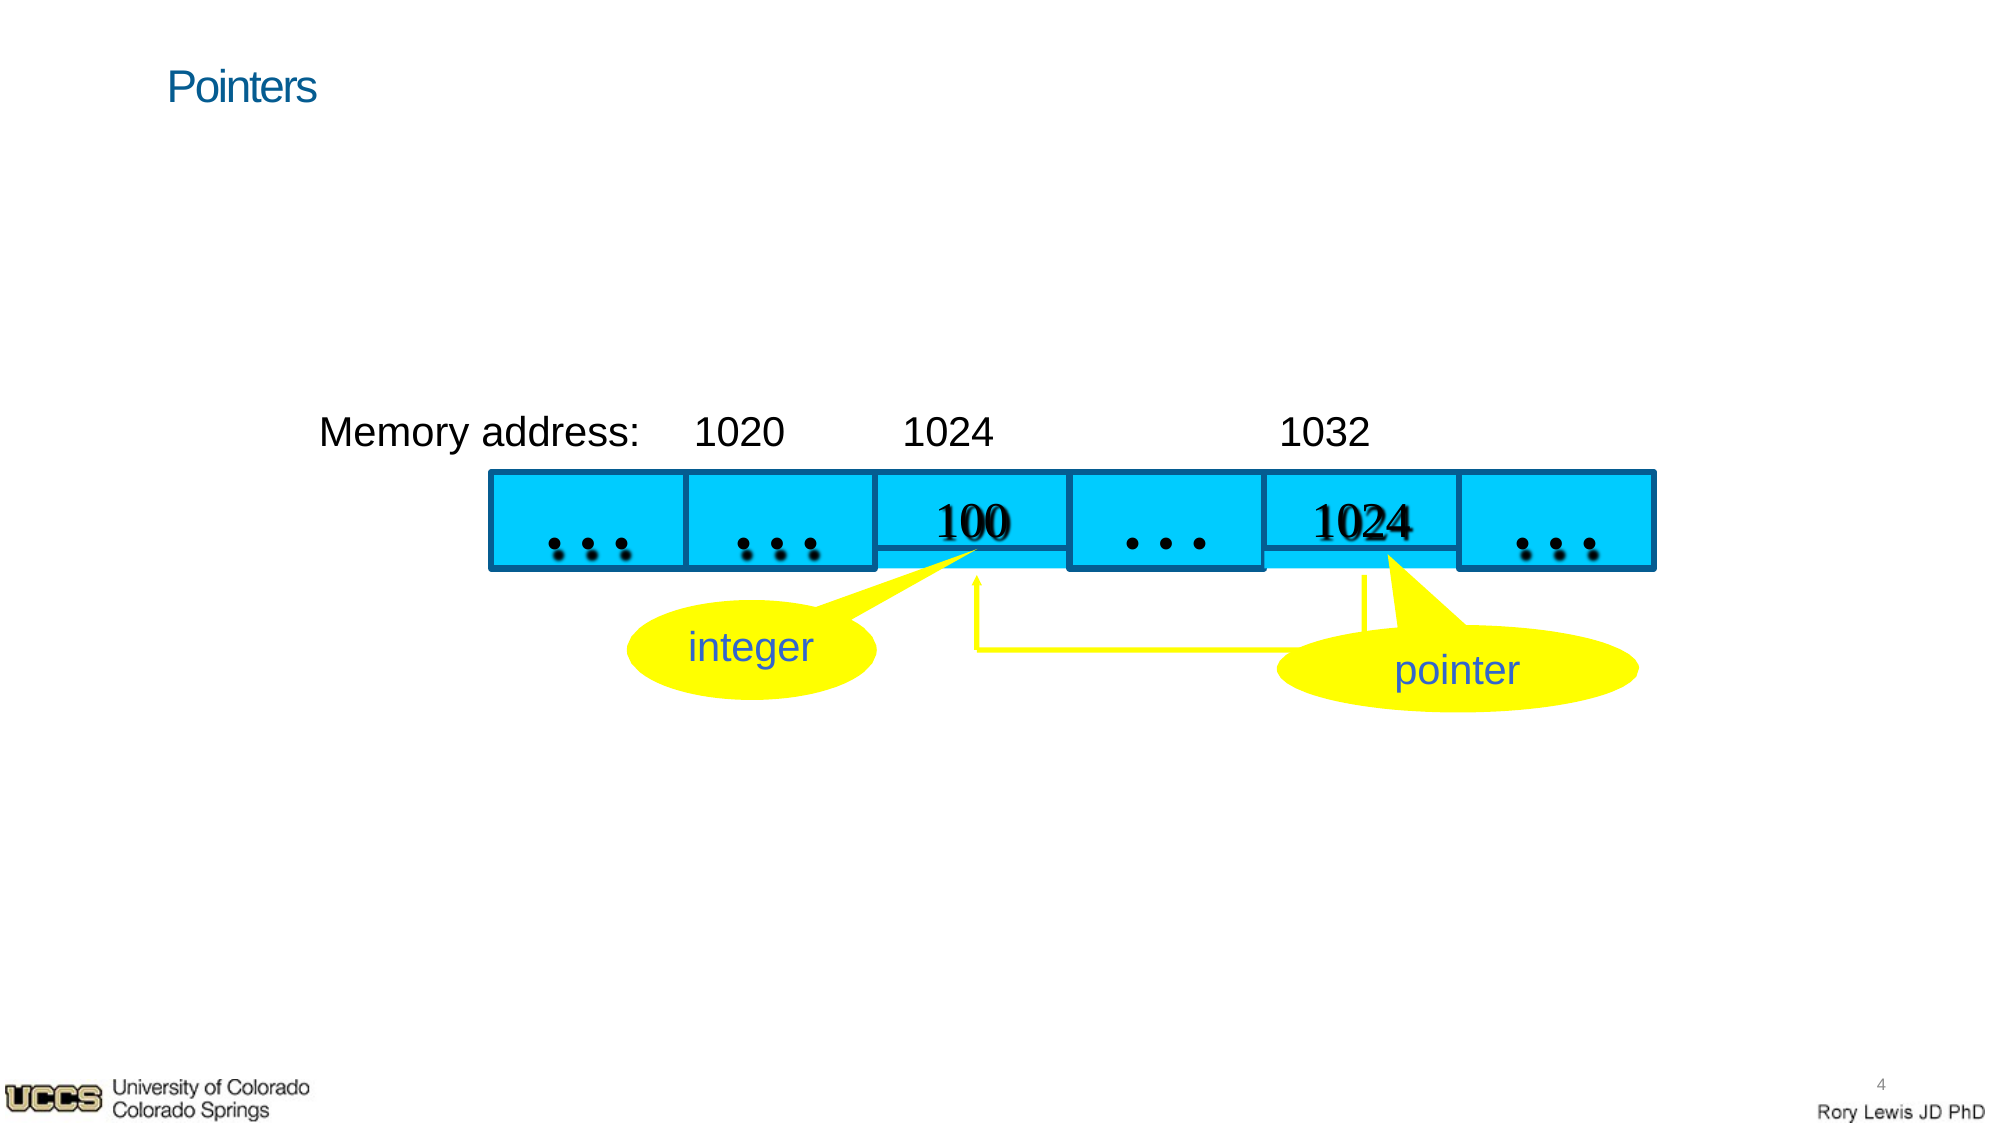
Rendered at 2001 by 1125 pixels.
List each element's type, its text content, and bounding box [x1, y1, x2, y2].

picture [1128, 539, 1137, 548]
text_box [626, 548, 1368, 701]
picture [1161, 539, 1170, 548]
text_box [709, 428, 897, 547]
picture [1054, 428, 1287, 548]
text_box 1032 [1277, 403, 1375, 456]
text_box Memory address: [316, 403, 643, 456]
text_box 1020 [691, 403, 789, 426]
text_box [1263, 471, 1439, 587]
picture [5, 1079, 1985, 1123]
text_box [476, 428, 708, 649]
picture [1195, 539, 1204, 548]
text_box pointer [1392, 641, 1524, 694]
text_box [1444, 428, 1676, 649]
text_box Pointers [164, 55, 319, 168]
text_box 4 [1870, 1073, 1894, 1095]
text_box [901, 471, 1049, 547]
text_box [1369, 596, 1640, 713]
text_box 1024 [900, 403, 998, 456]
